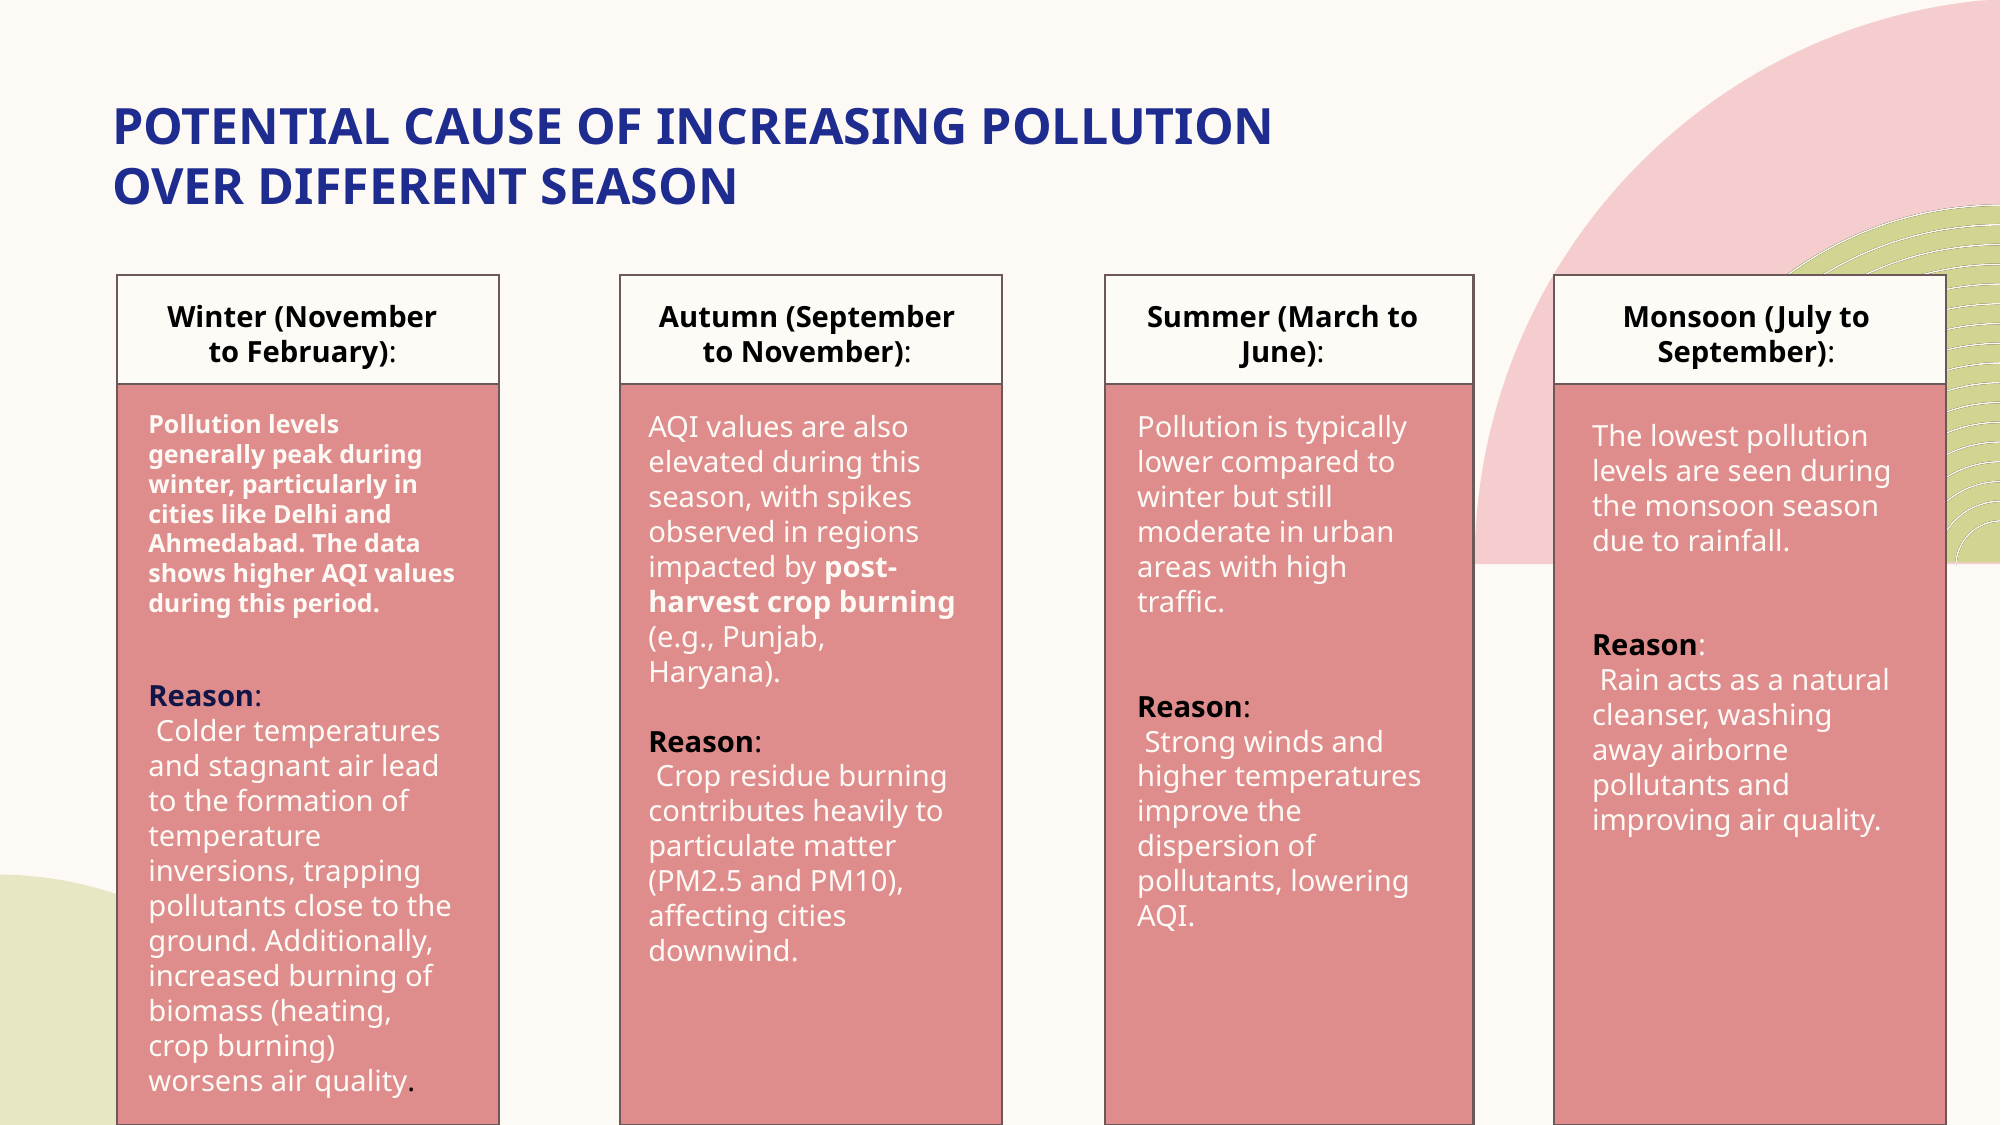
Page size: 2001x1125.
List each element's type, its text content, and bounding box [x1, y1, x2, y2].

text_box Summer (March to June): [1122, 291, 1444, 376]
text_box Winter (November to February): [133, 291, 472, 376]
text_box [116, 274, 500, 385]
text_box [116, 385, 500, 1125]
text_box [619, 274, 1003, 385]
picture [1639, 204, 2001, 566]
title Potential cause of increasing pollution over different season [97, 48, 1384, 215]
text_box [1104, 385, 1475, 1125]
text_box Pollution is typically lower compared to winter but still moderate in urban areas with high traffic. Reason: Strong winds and higher temperatures improve the dispersion of pollutants, lowering AQI. [1122, 400, 1458, 940]
text_box Autumn (September to November): [633, 291, 981, 376]
text_box [1553, 274, 1947, 385]
text_box [1104, 274, 1475, 385]
text_box Monsoon (July to September): [1566, 291, 1926, 376]
text_box [1553, 385, 1947, 1125]
text_box [619, 385, 1003, 1125]
text_box The lowest pollution levels are seen during the monsoon season due to rainfall. Reason: Rain acts as a natural cleanser, washing away airborne pollutants and improving air quality. [1577, 409, 1926, 844]
text_box Pollution levels generally peak during winter, particularly in cities like Delhi and Ahmedabad. The data shows higher AQI values during this period. Reason: Colder temperatures and stagnant air lead to the formation of temperature inversions, trapping pollutants close to the ground. Additionally, increased burning of biomass (heating, crop burning) worsens air quality. [133, 400, 472, 1105]
text_box AQI values are also elevated during this season, with spikes observed in regions impacted by post-harvest crop burning (e.g., Punjab, Haryana). Reason: Crop residue burning contributes heavily to particulate matter (PM2.5 and PM10), affecting cities downwind. [633, 400, 981, 1080]
